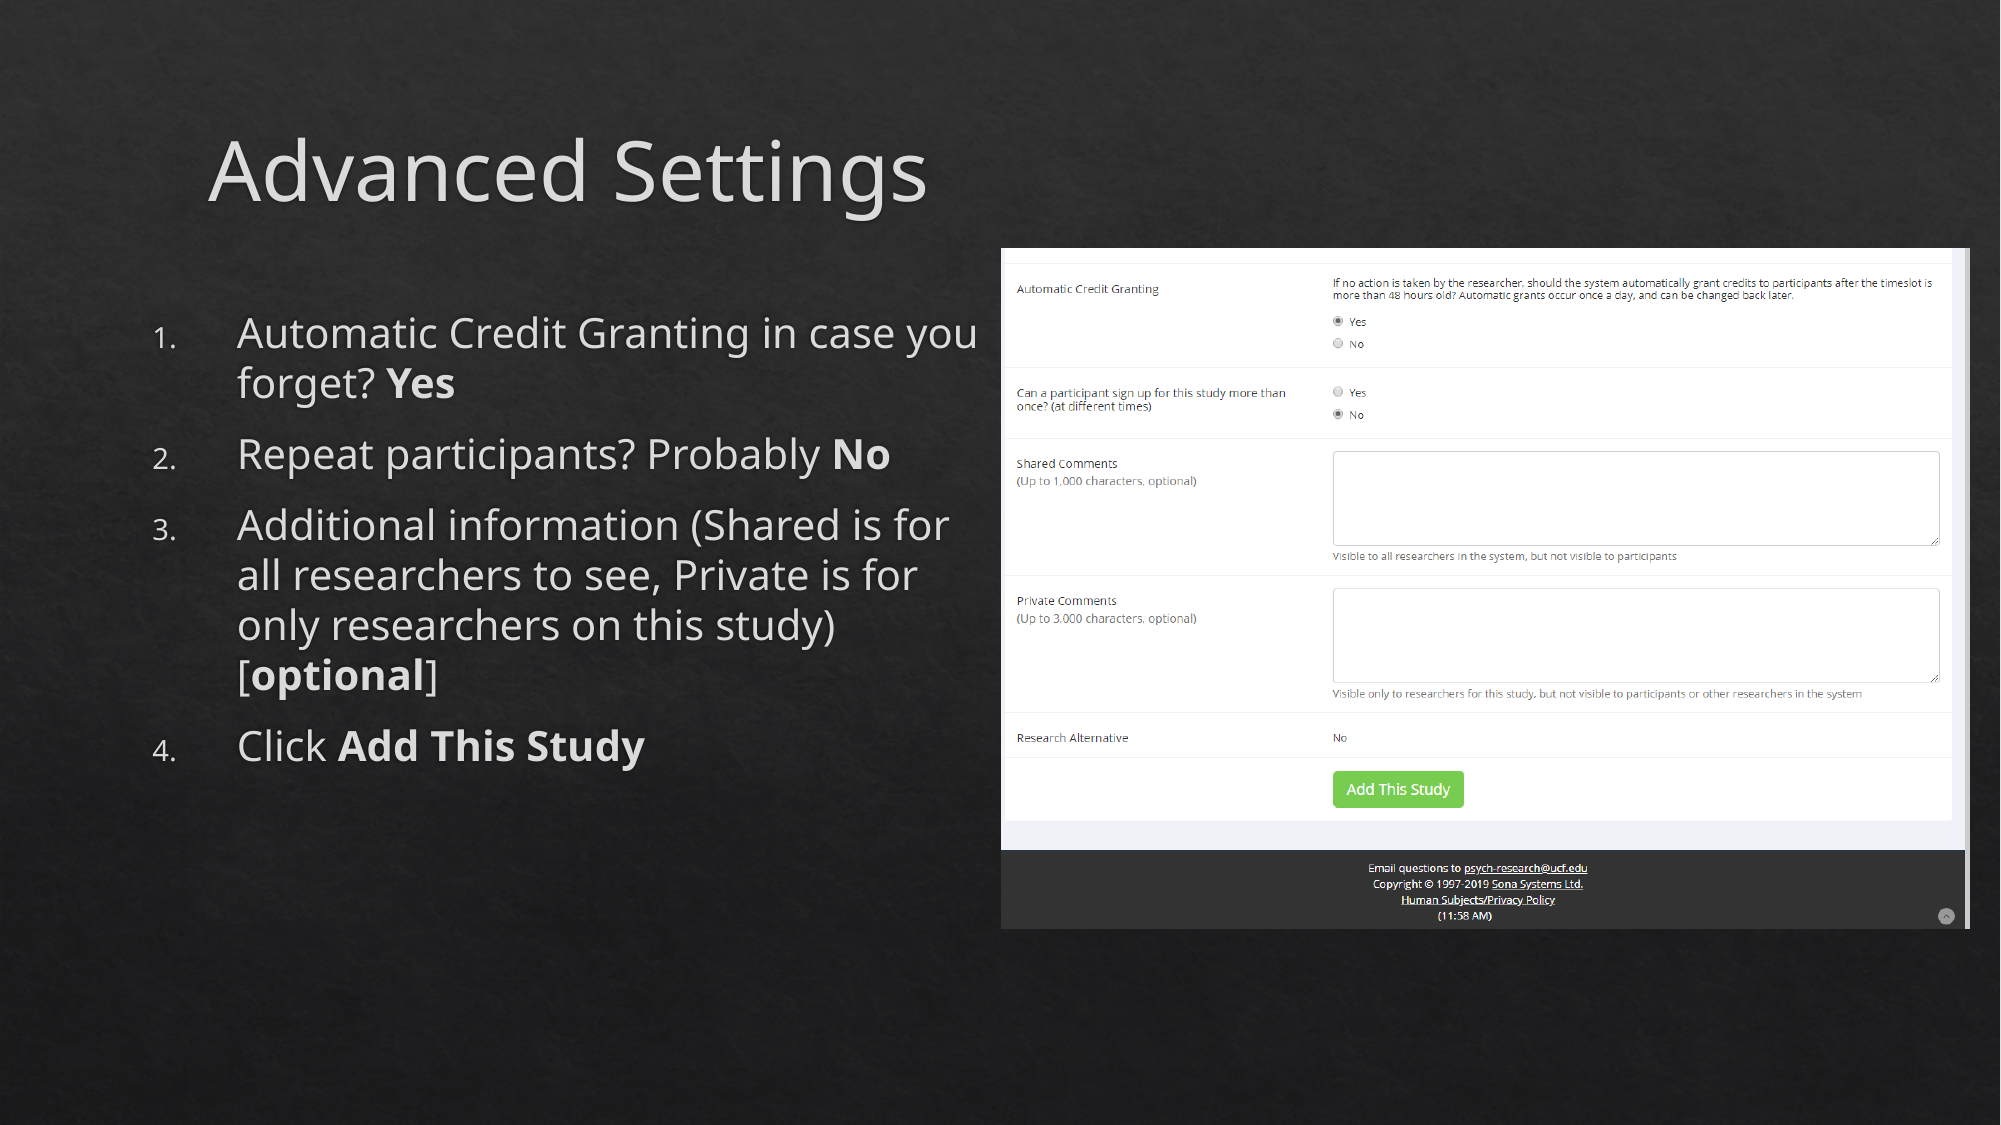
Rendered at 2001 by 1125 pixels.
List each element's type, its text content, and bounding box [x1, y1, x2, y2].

picture [1000, 248, 1971, 930]
title Advanced Settings [137, 59, 1001, 278]
list Automatic Credit Granting in case you forget? Yes Repeat participants? Probably No Additional information (Shared is for all researchers to see, Private is for only researchers on this study) [optional] Click Add This Study [137, 299, 1001, 1014]
